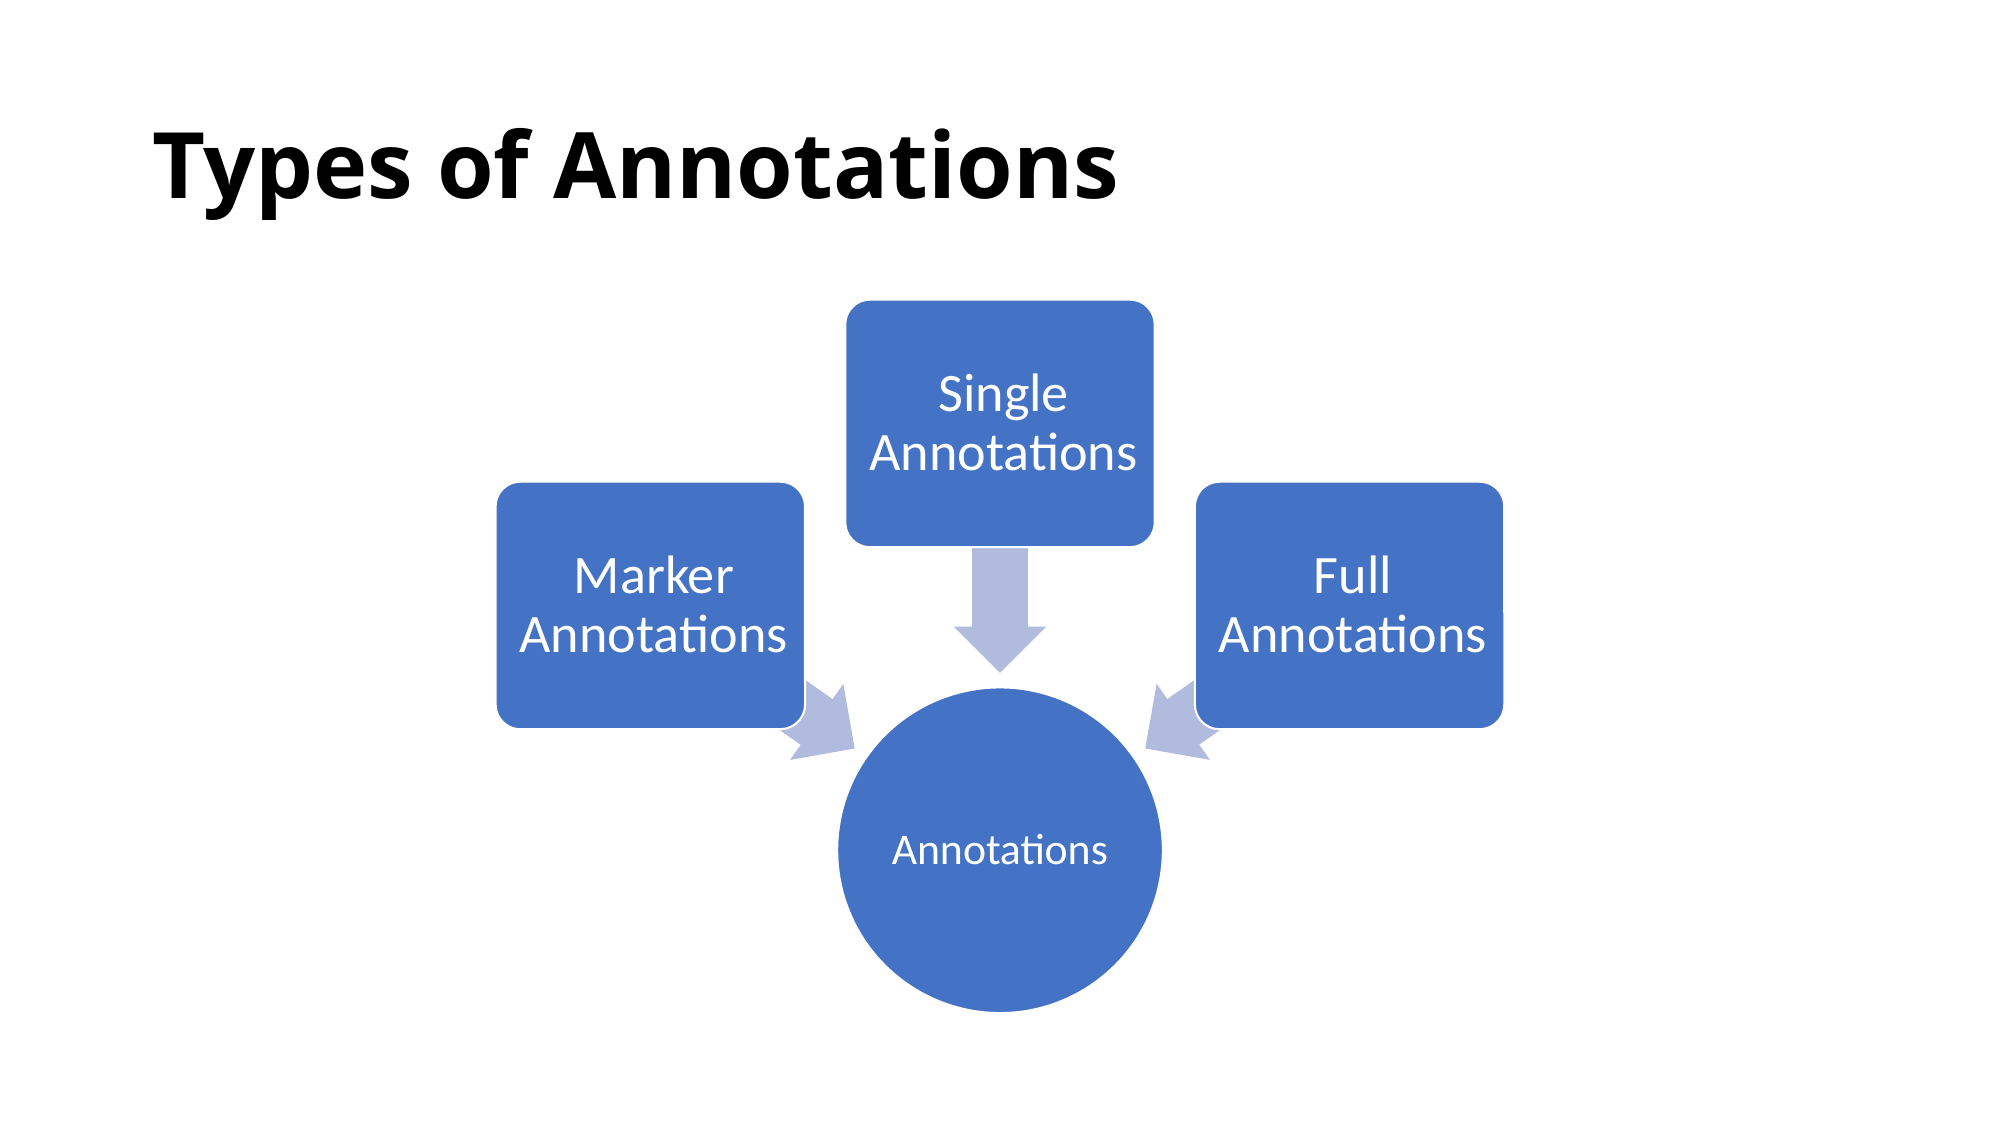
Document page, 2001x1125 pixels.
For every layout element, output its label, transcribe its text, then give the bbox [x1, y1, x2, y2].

title Types of Annotations [137, 59, 1863, 278]
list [137, 299, 1863, 1014]
